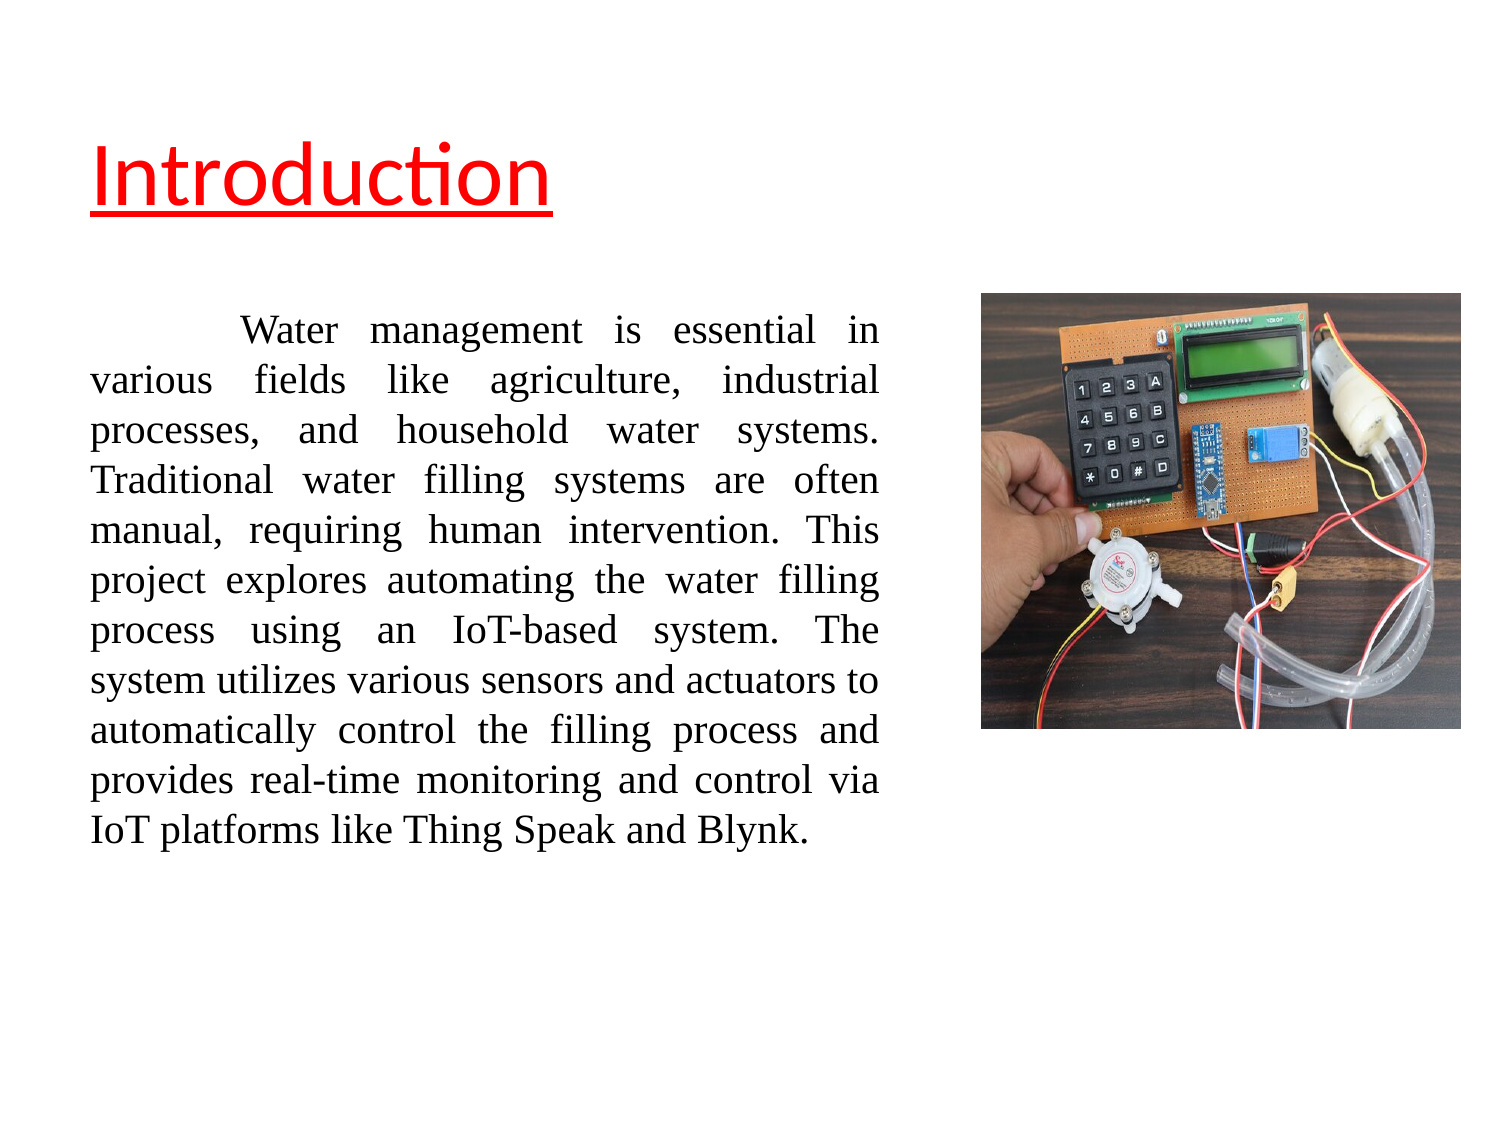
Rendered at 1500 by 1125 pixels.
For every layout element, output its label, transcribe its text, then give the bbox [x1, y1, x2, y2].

picture [980, 293, 1462, 729]
list Water management is essential in various fields like agriculture, industrial processes, and household water systems. Traditional water filling systems are often manual, requiring human intervention. This project explores automating the water filling process using an IoT-based system. The system utilizes various sensors and actuators to automatically control the filling process and provides real-time monitoring and control via IoT platforms like Thing Speak and Blynk. [75, 293, 896, 1037]
title Introduction [75, 75, 1425, 263]
